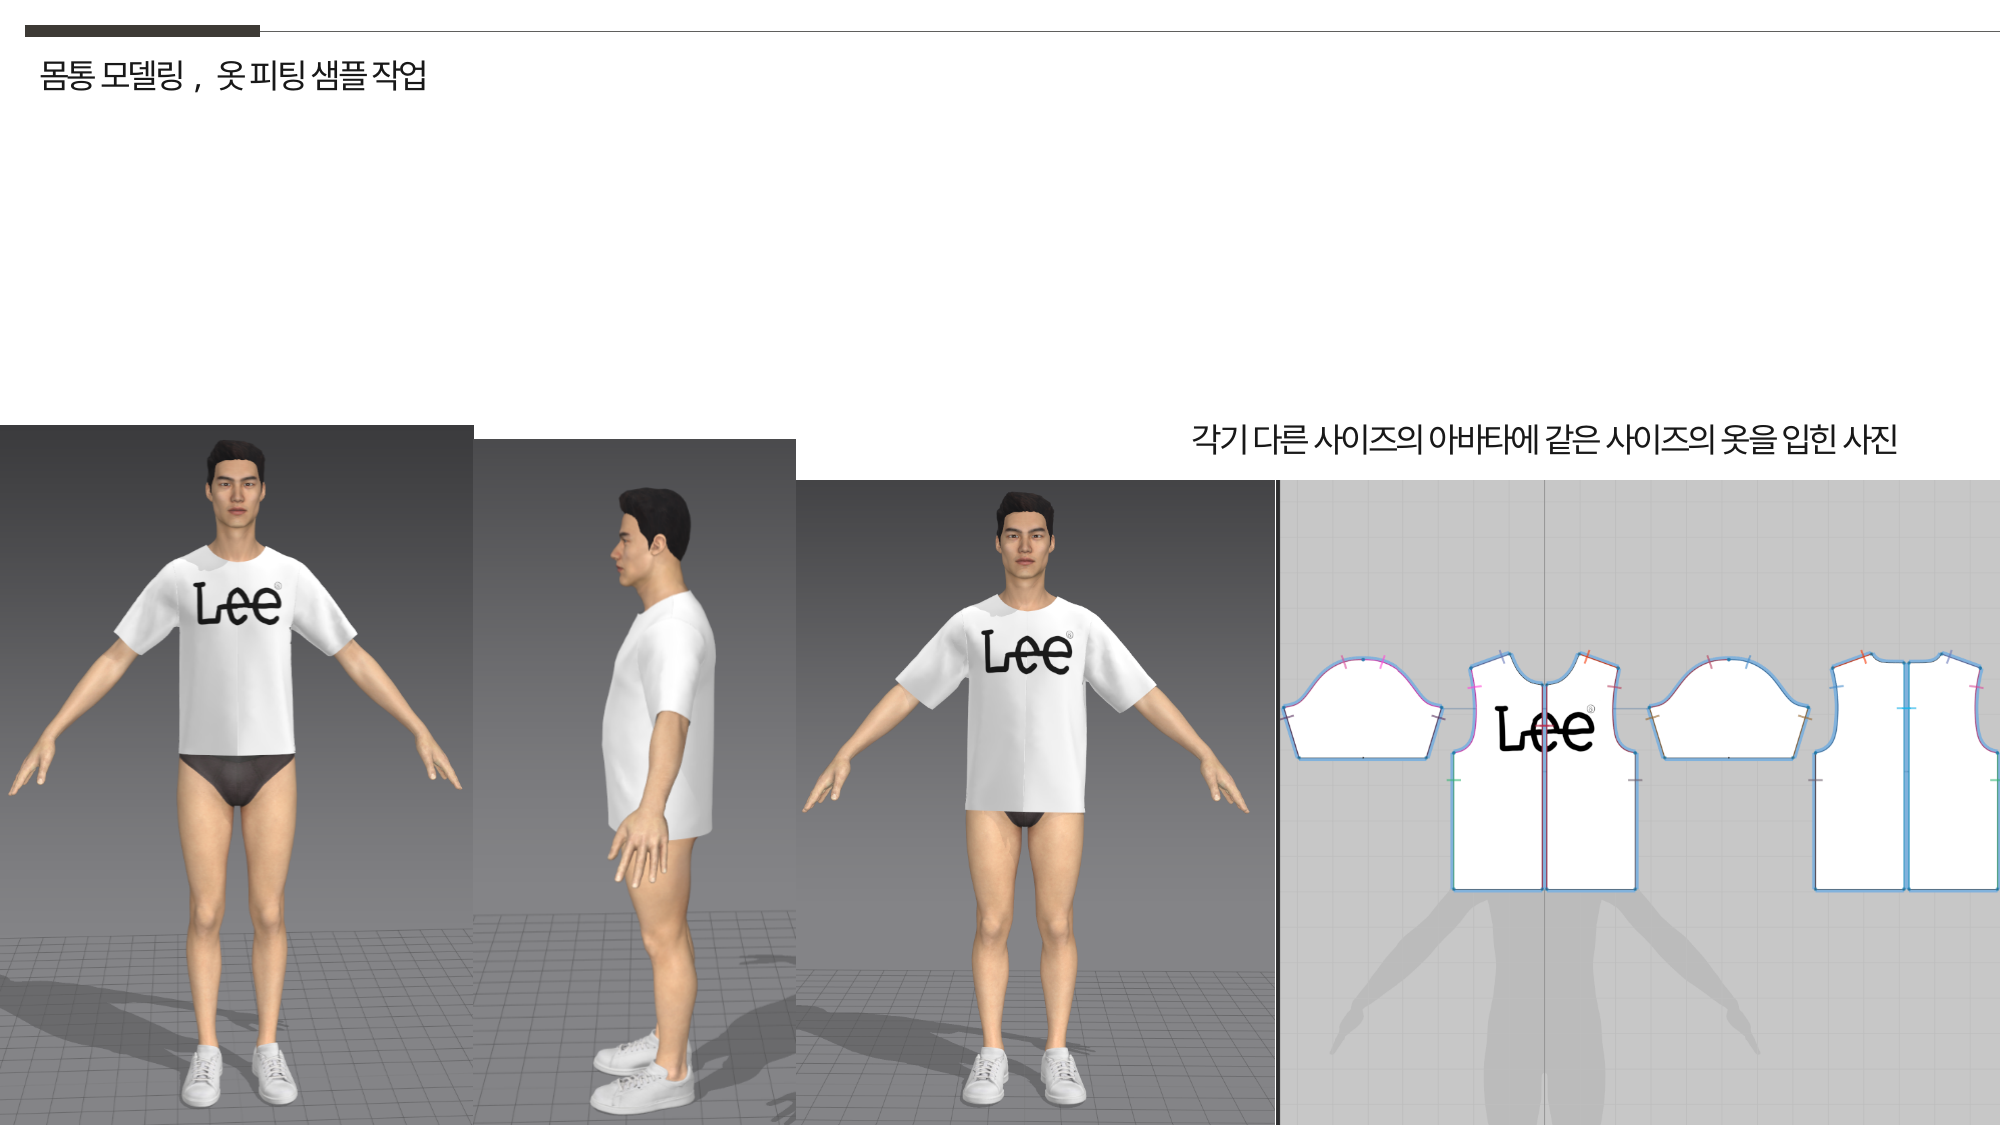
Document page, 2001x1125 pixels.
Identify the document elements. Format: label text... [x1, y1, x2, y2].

text_box 각기 다른 사이즈의 아바타에 같은 사이즈의 옷을 입힌 사진 [1177, 412, 2000, 467]
text_box 몸통 모델링, 옷 피팅 샘플 작업 [24, 47, 613, 103]
picture [0, 425, 2000, 1125]
